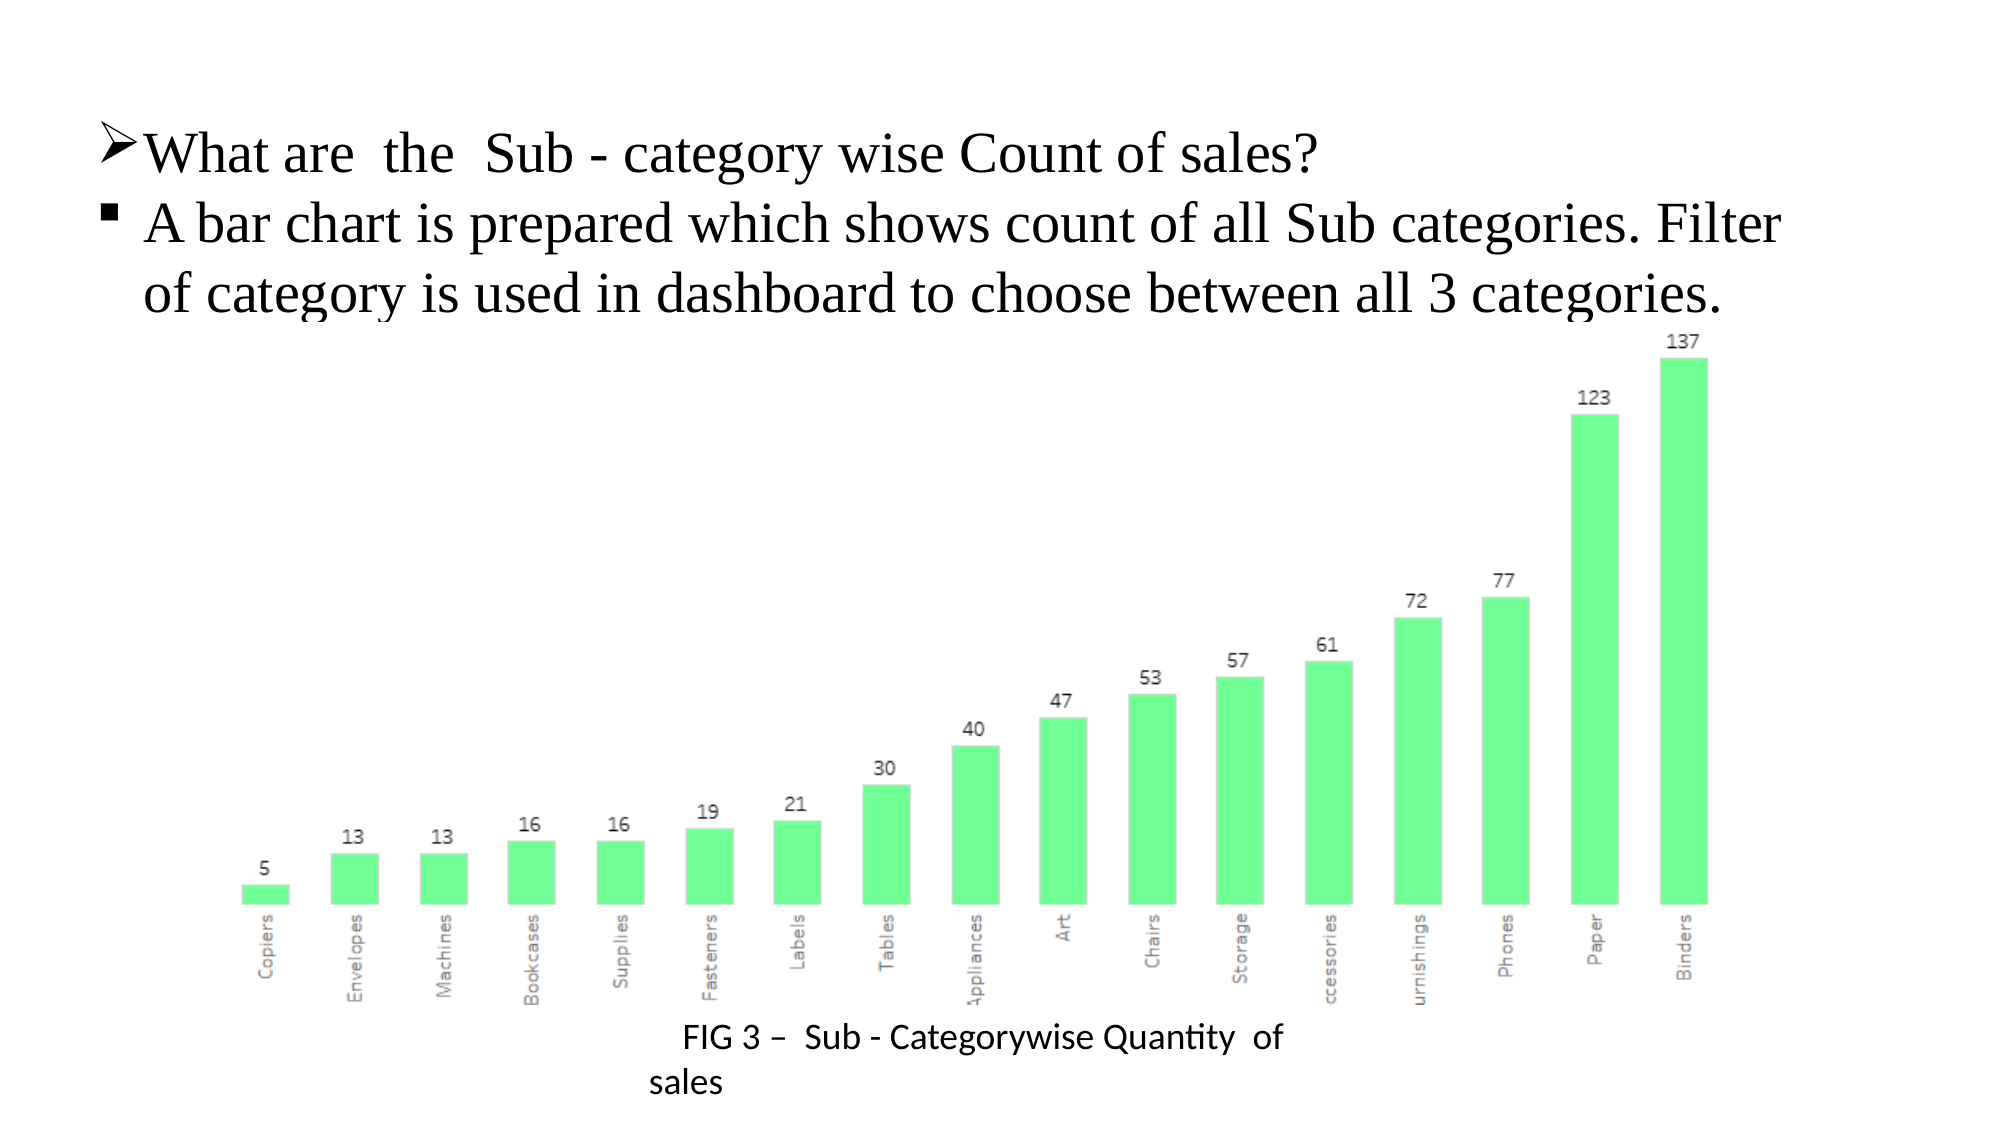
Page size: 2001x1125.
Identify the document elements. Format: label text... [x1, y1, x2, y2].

text_box What are the Sub - category wise Count of sales? A bar chart is prepared which shows count of all Sub categories. Filter of category is used in dashboard to choose between all 3 categories. [81, 107, 1835, 402]
text_box FIG 3 – Sub - Categorywise Quantity of sales [634, 1005, 1330, 1125]
picture [234, 321, 1729, 1005]
